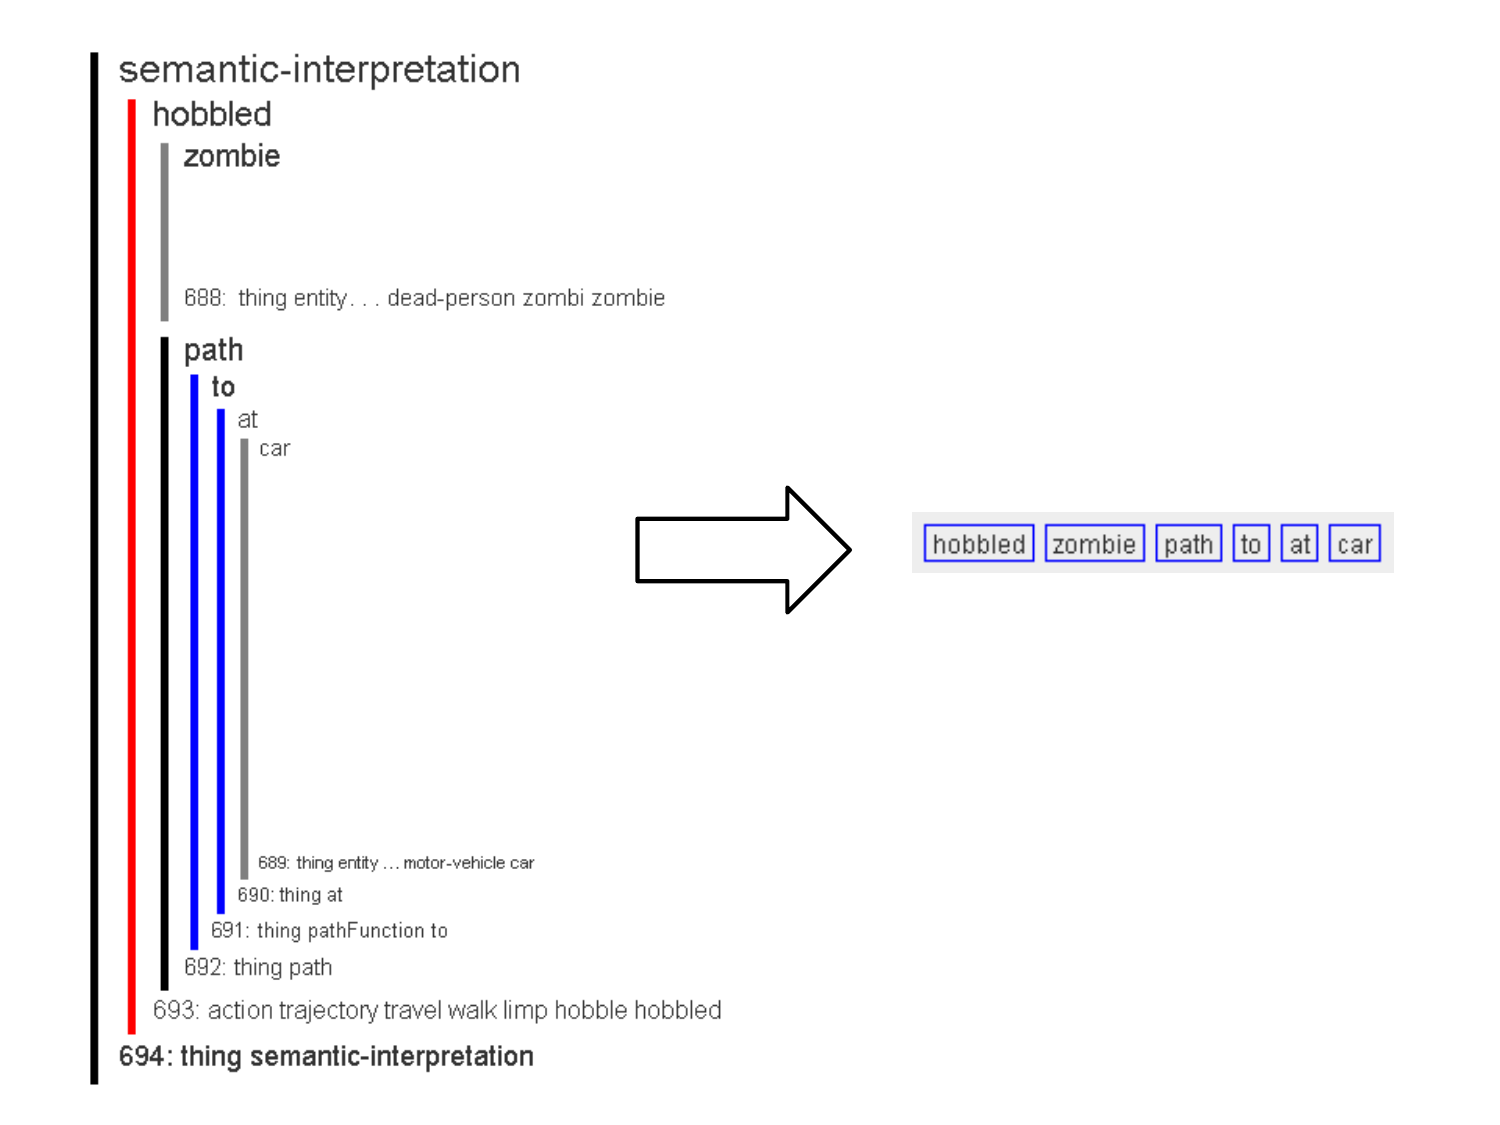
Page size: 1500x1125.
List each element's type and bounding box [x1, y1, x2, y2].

picture [912, 512, 1394, 574]
picture [74, 37, 730, 1102]
text_box [733, 485, 853, 615]
